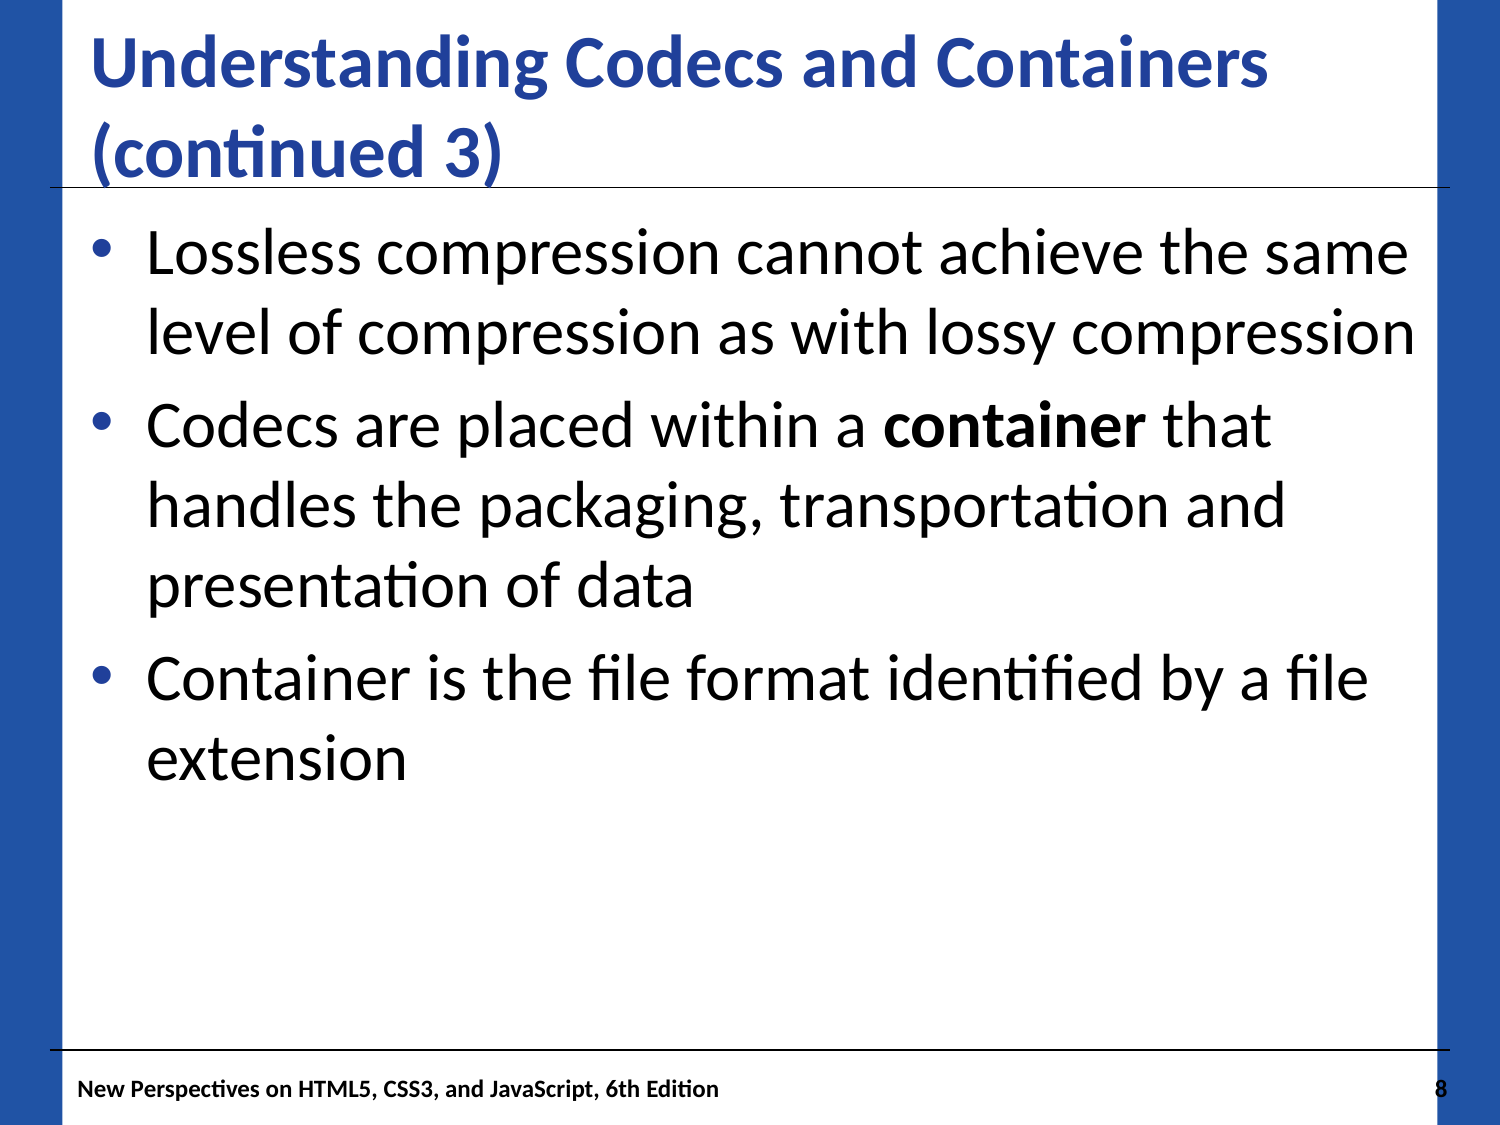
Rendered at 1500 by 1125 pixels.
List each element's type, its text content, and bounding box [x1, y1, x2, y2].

title Understanding Codecs and Containers (continued 3) [74, 24, 1438, 181]
footer New Perspectives on HTML5, CSS3, and JavaScript, 6th Edition [62, 1050, 1413, 1125]
slide_number 8 [1413, 1050, 1463, 1125]
list Lossless compression cannot achieve the same level of compression as with lossy compression Codecs are placed within a container that handles the packaging, transportation and presentation of data Container is the file format identified by a file extension [74, 199, 1438, 1006]
